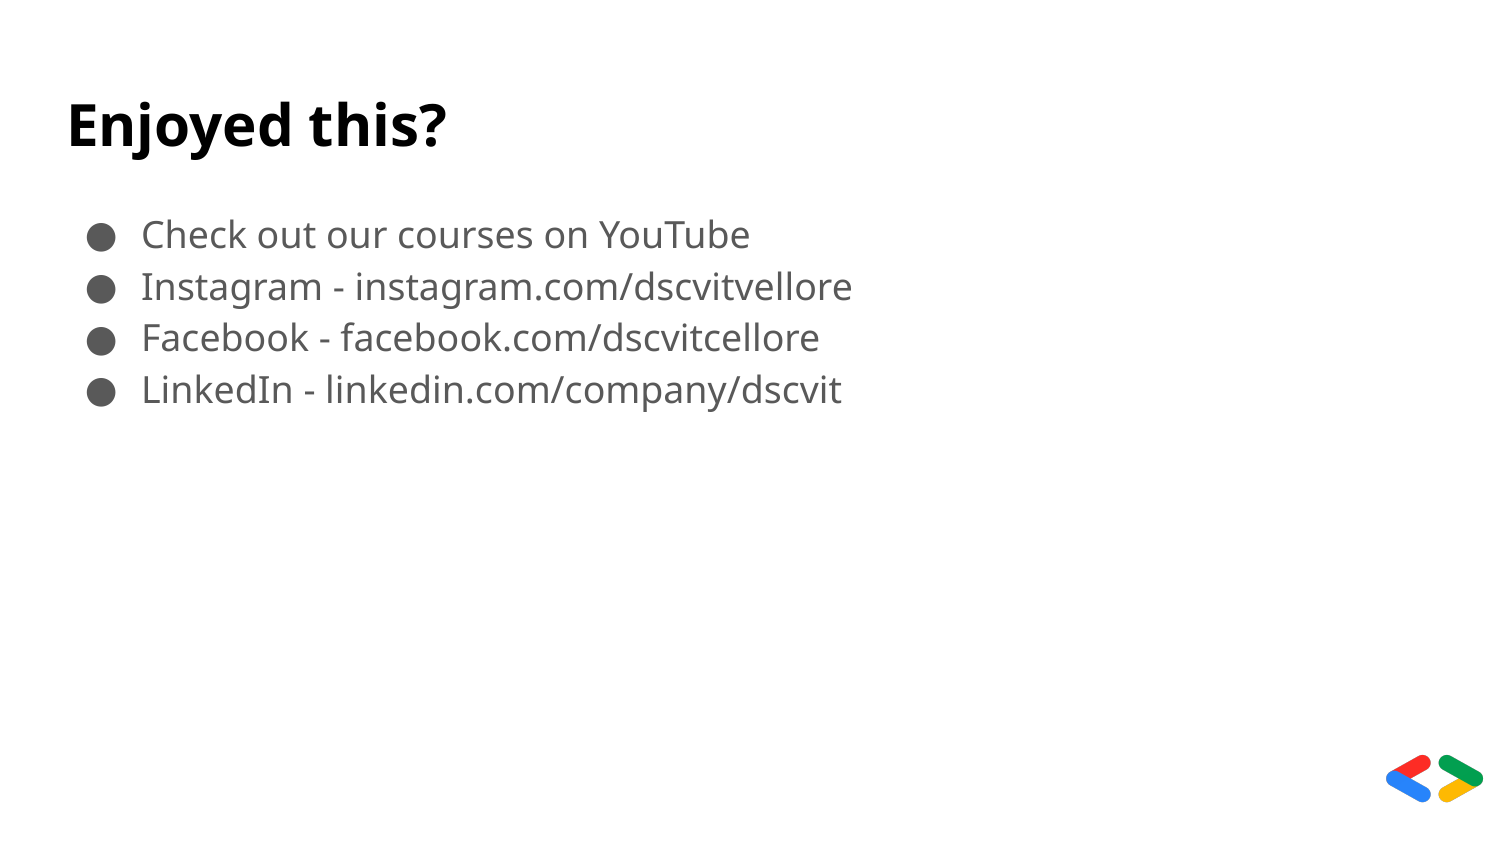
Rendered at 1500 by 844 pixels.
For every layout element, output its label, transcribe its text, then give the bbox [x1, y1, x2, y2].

picture [1369, 713, 1500, 844]
title Enjoyed this? [51, 72, 1449, 167]
list Check out our courses on YouTube Instagram - instagram.com/dscvitvellore Facebook - facebook.com/dscvitcellore LinkedIn - linkedin.com/company/dscvit [51, 189, 1449, 750]
